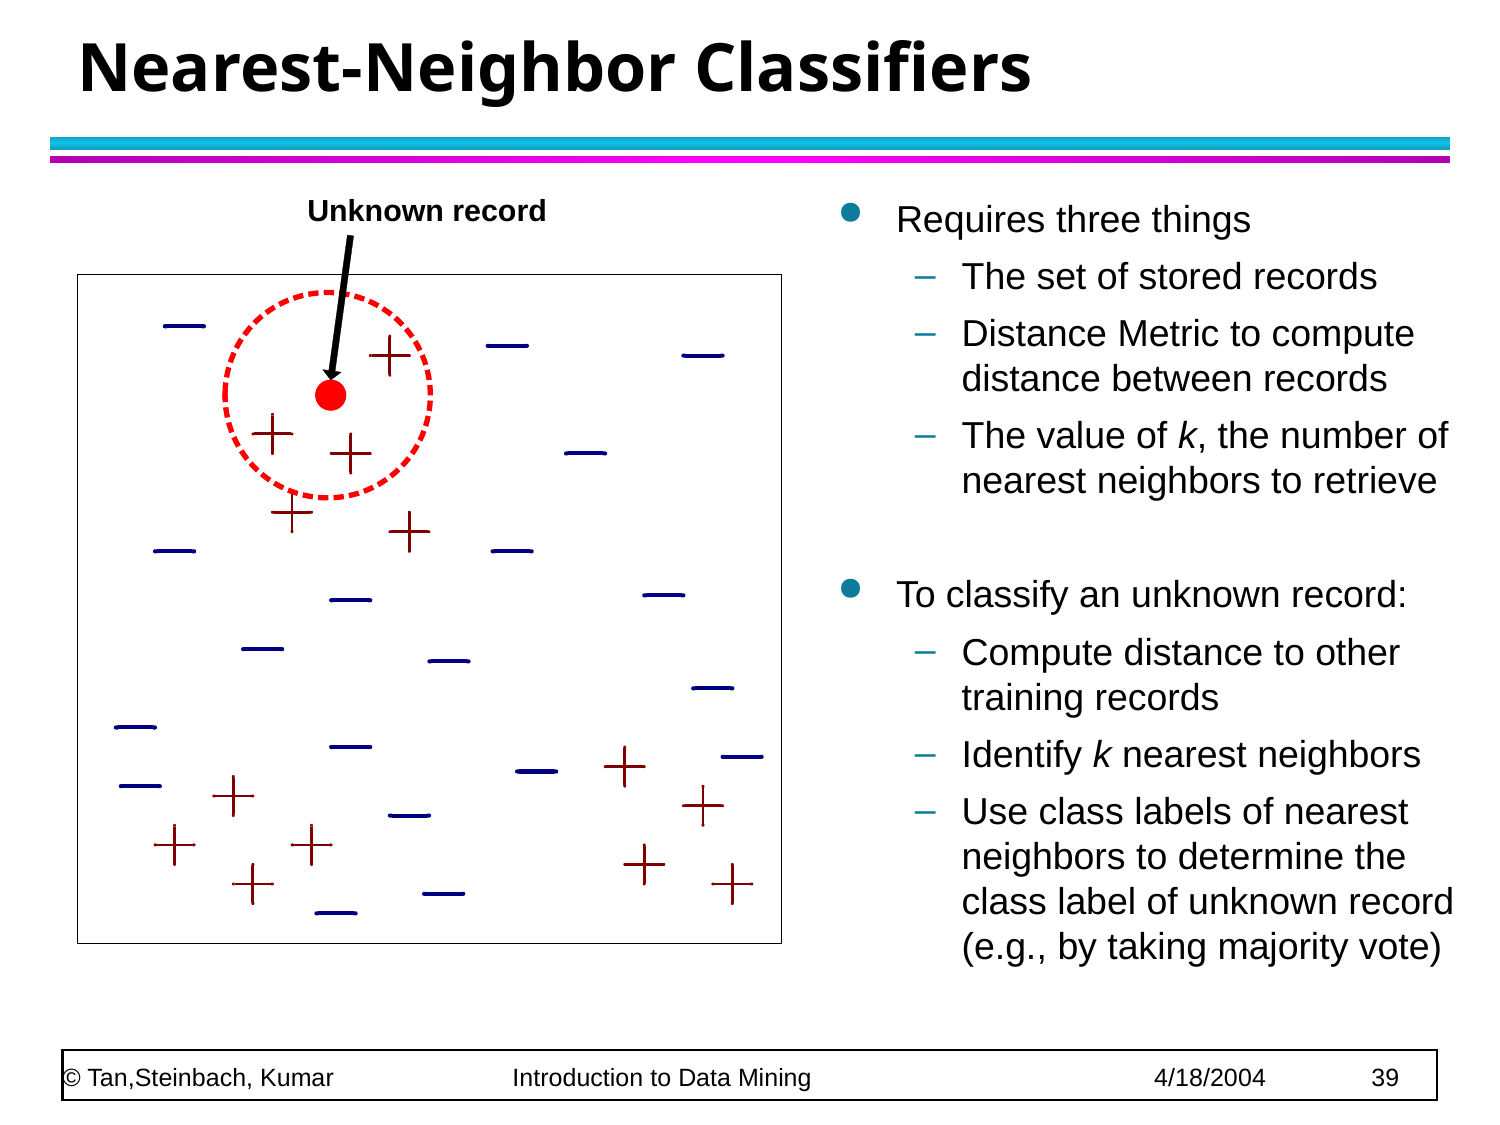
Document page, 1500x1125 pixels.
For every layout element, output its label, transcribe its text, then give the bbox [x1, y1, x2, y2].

text_box Requires three things The set of stored records Distance Metric to compute distance between records The value of k, the number of nearest neighbors to retrieve To classify an unknown record: Compute distance to other training records Identify k nearest neighbors Use class labels of nearest neighbors to determine the class label of unknown record (e.g., by taking majority vote) [825, 187, 1475, 1013]
title Nearest-Neighbor Classifiers [61, 24, 1422, 113]
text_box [74, 187, 784, 1026]
